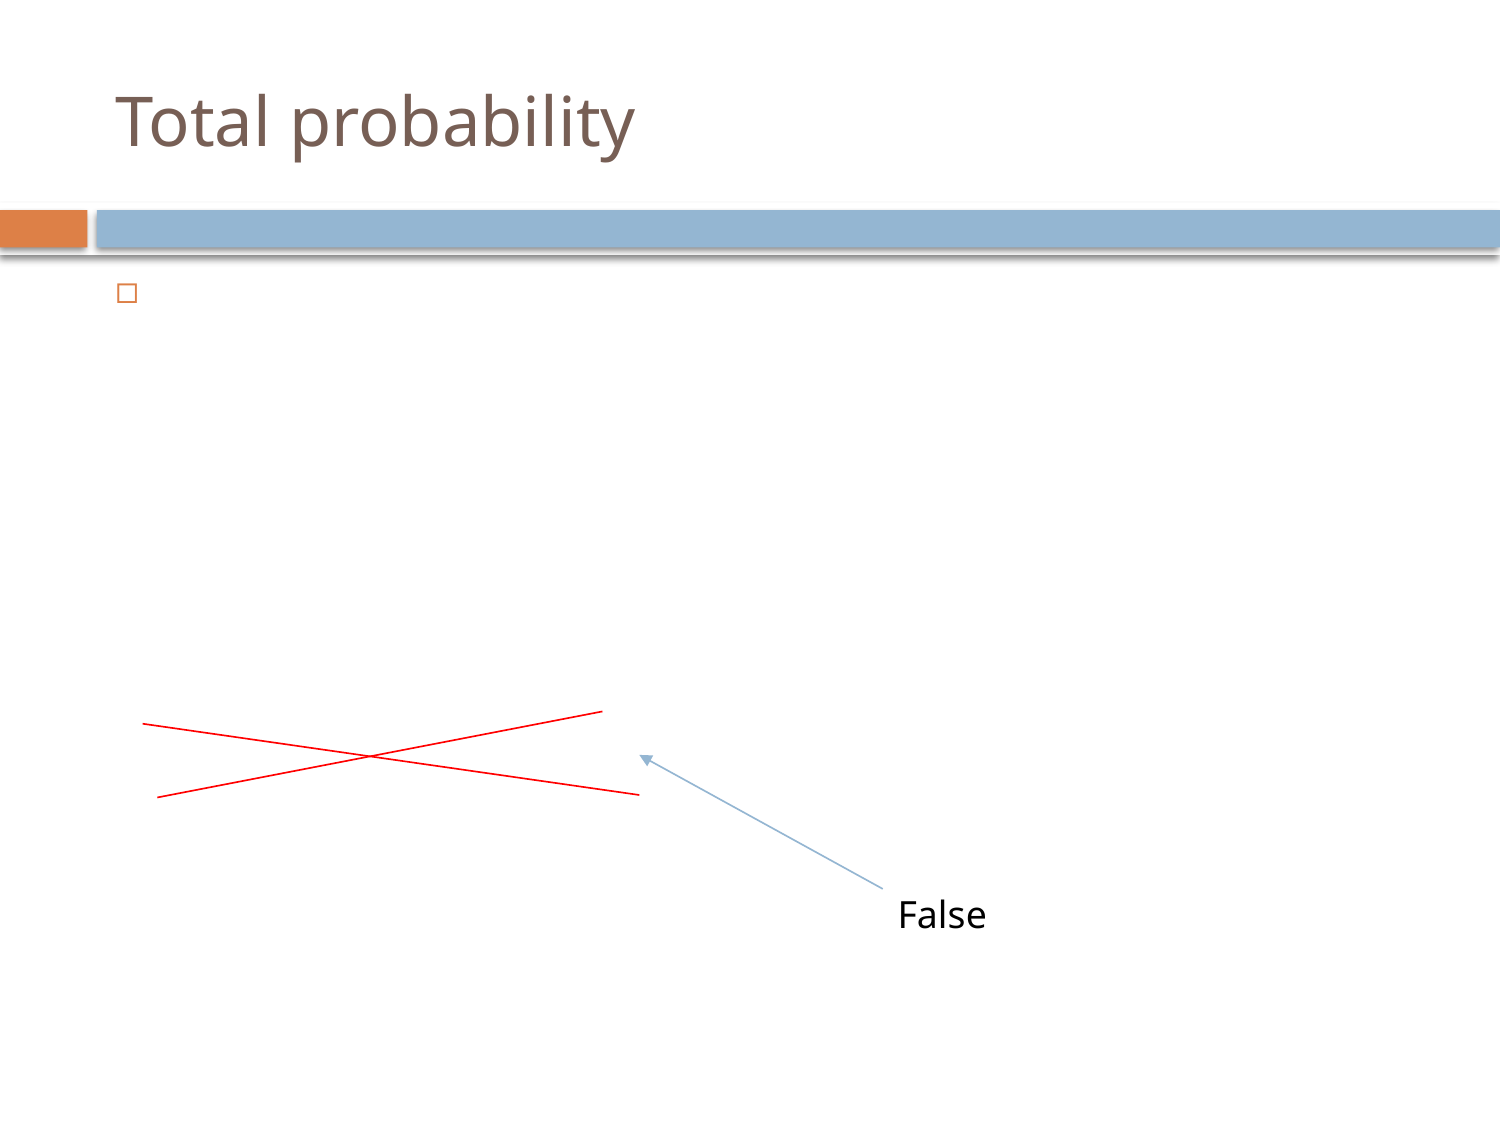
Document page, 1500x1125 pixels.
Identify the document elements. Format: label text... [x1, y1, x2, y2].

text_box False [882, 883, 1237, 944]
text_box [608, 723, 640, 796]
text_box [142, 723, 151, 796]
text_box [157, 711, 603, 798]
title Total probability [100, 37, 1438, 200]
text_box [638, 754, 883, 890]
